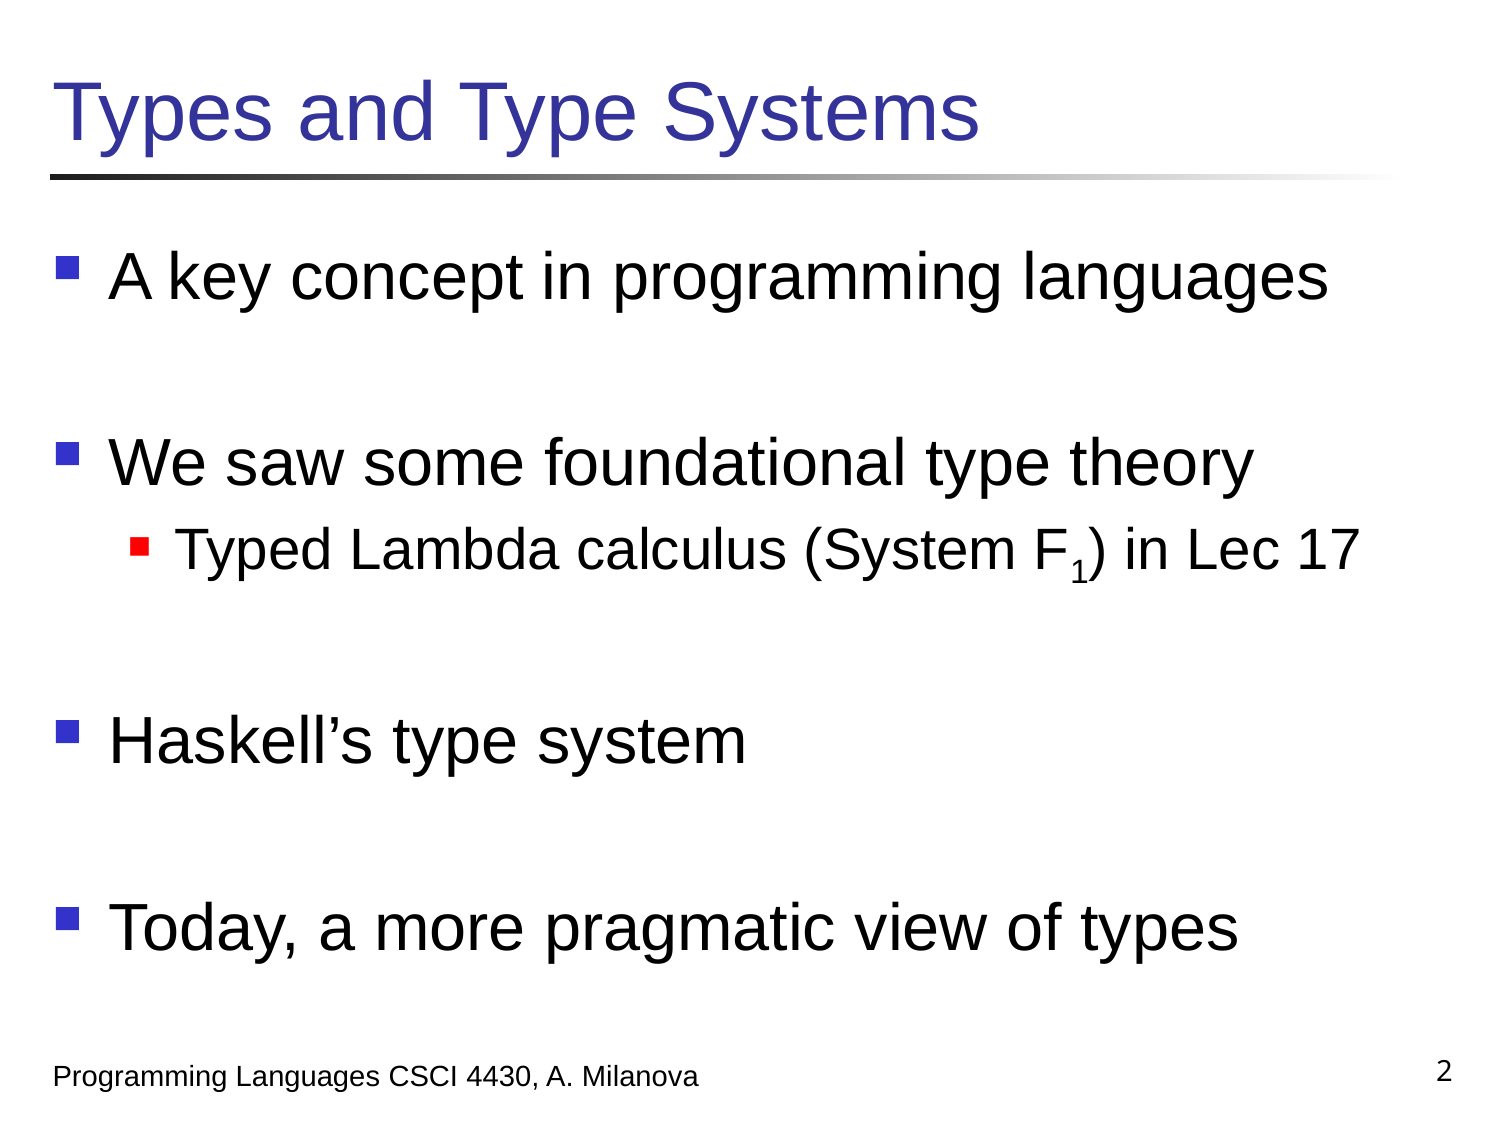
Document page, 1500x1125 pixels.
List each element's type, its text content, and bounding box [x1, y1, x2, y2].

list A key concept in programming languages We saw some foundational type theory Typed Lambda calculus (System F1) in Lec 17 Haskell’s type system Today, a more pragmatic view of types [37, 224, 1469, 1013]
title Types and Type Systems [37, 0, 1466, 165]
footer Programming Languages CSCI 4430, A. Milanova [37, 1024, 813, 1101]
slide_number 2 [1154, 1023, 1468, 1100]
